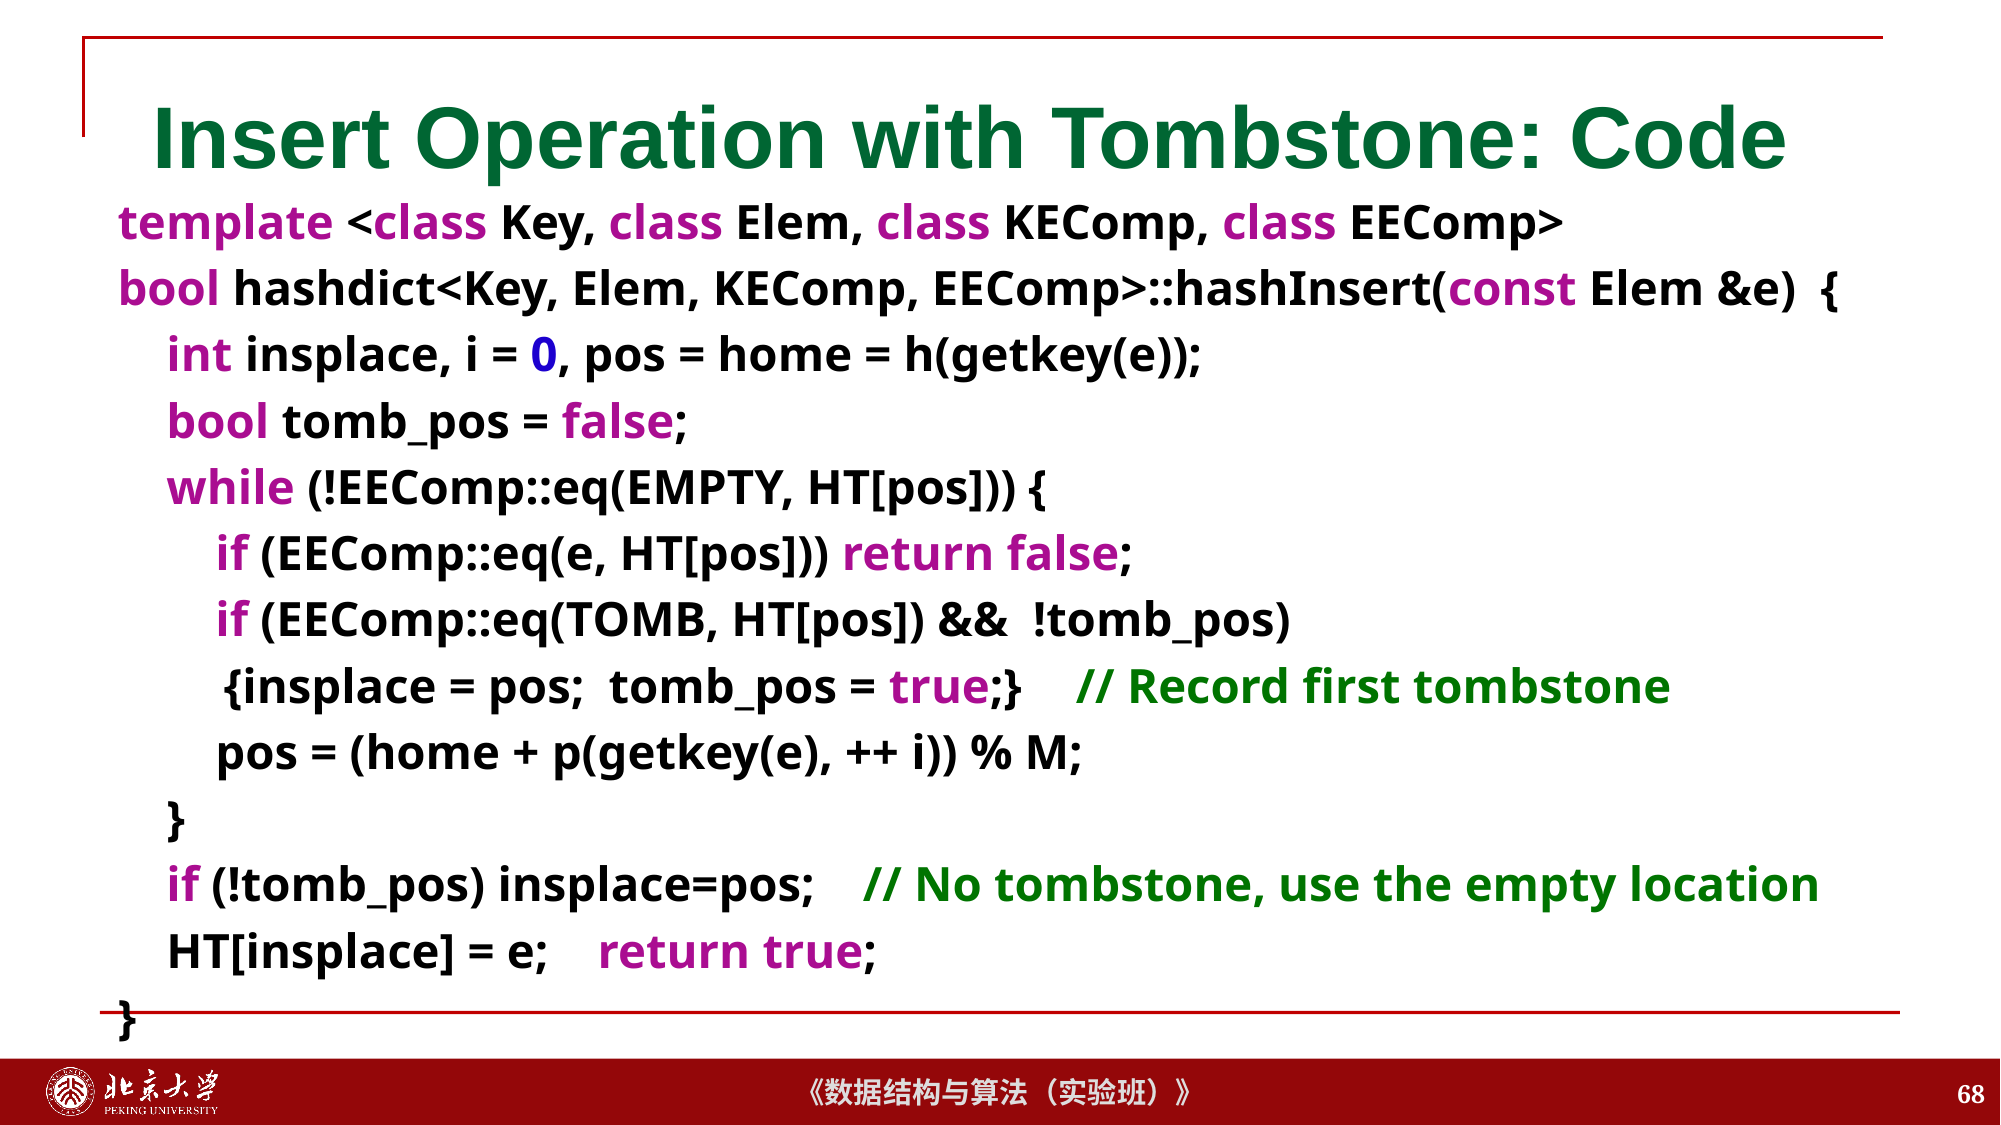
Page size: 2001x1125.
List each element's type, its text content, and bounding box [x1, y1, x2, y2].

slide_number 68 [1550, 1065, 2000, 1125]
list template <class Key, class Elem, class KEComp, class EEComp> bool hashdict<Key, Elem, KEComp, EEComp>::hashInsert(const Elem &e) { int insplace, i = 0, pos = home = h(getkey(e)); bool tomb_pos = false; while (!EEComp::eq(EMPTY, HT[pos])) { if (EEComp::eq(e, HT[pos])) return false; if (EEComp::eq(TOMB, HT[pos]) && !tomb_pos) {insplace = pos; tomb_pos = true;} // Record first tombstone pos = (home + p(getkey(e), ++ i)) % M; } if (!tomb_pos) insplace=pos; // No tombstone, use the empty location HT[insplace] = e; return true; } [102, 184, 1903, 1071]
picture [46, 1067, 218, 1116]
title Insert Operation with Tombstone: Code [137, 59, 1863, 184]
